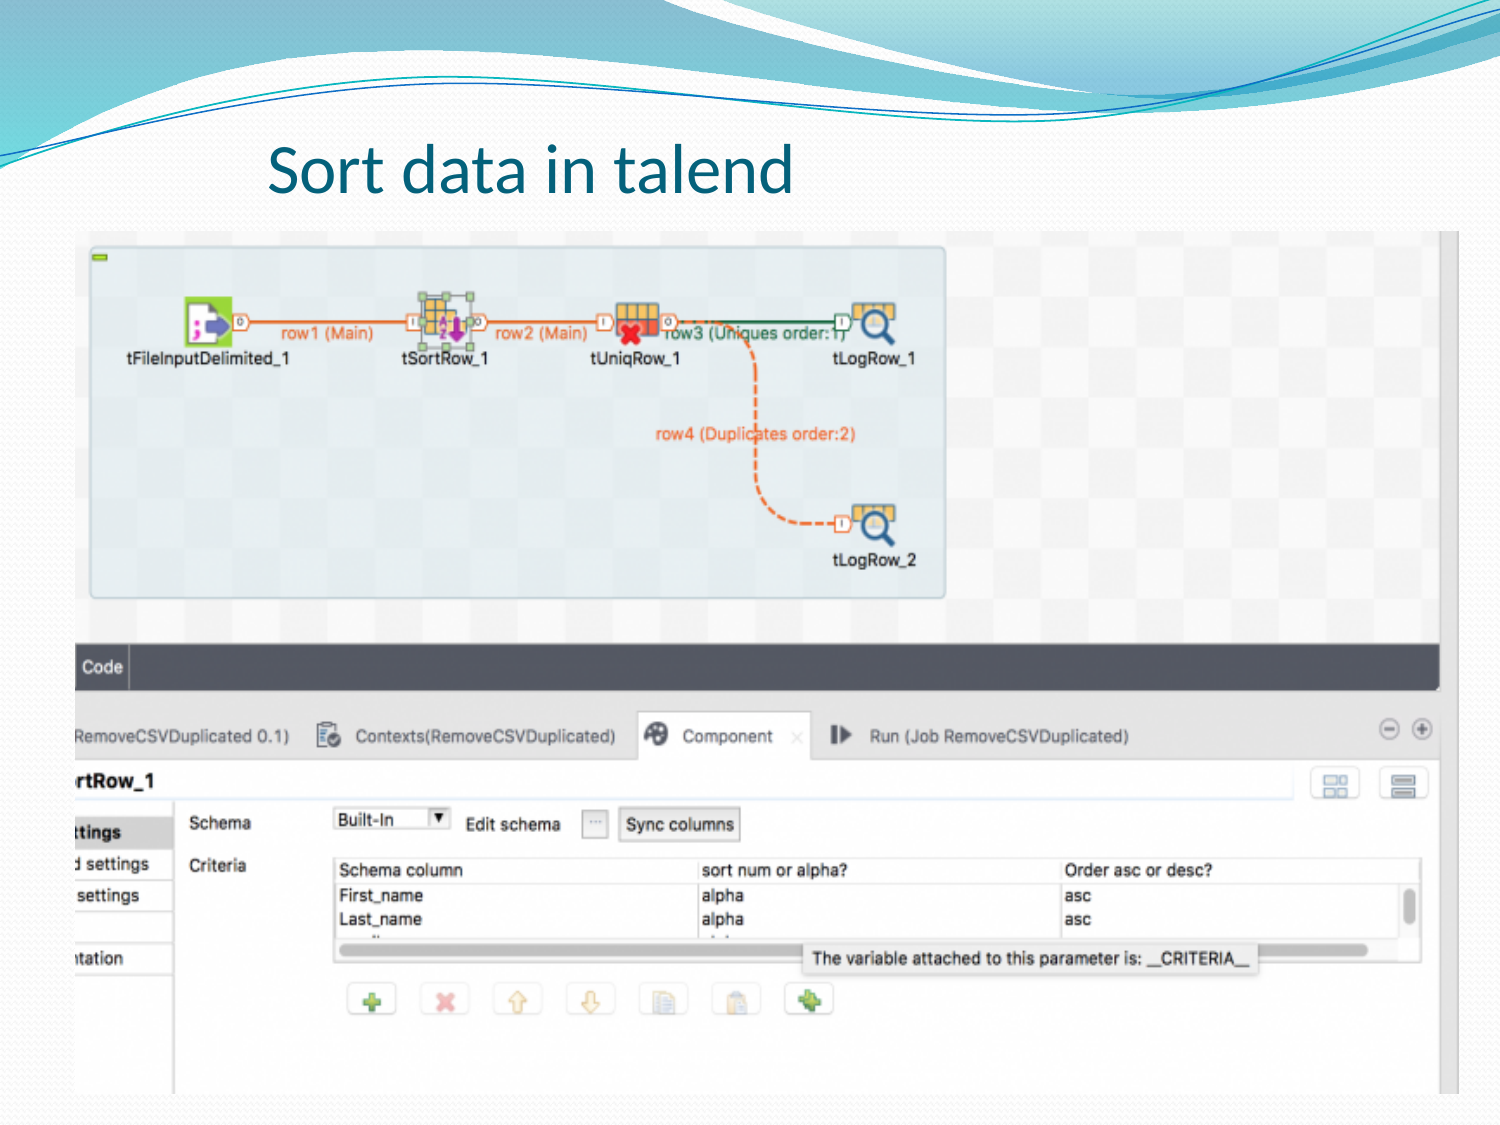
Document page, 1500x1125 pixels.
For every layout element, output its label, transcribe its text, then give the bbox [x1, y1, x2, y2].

title Sort data in talend [75, 115, 1425, 209]
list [74, 231, 1459, 1095]
